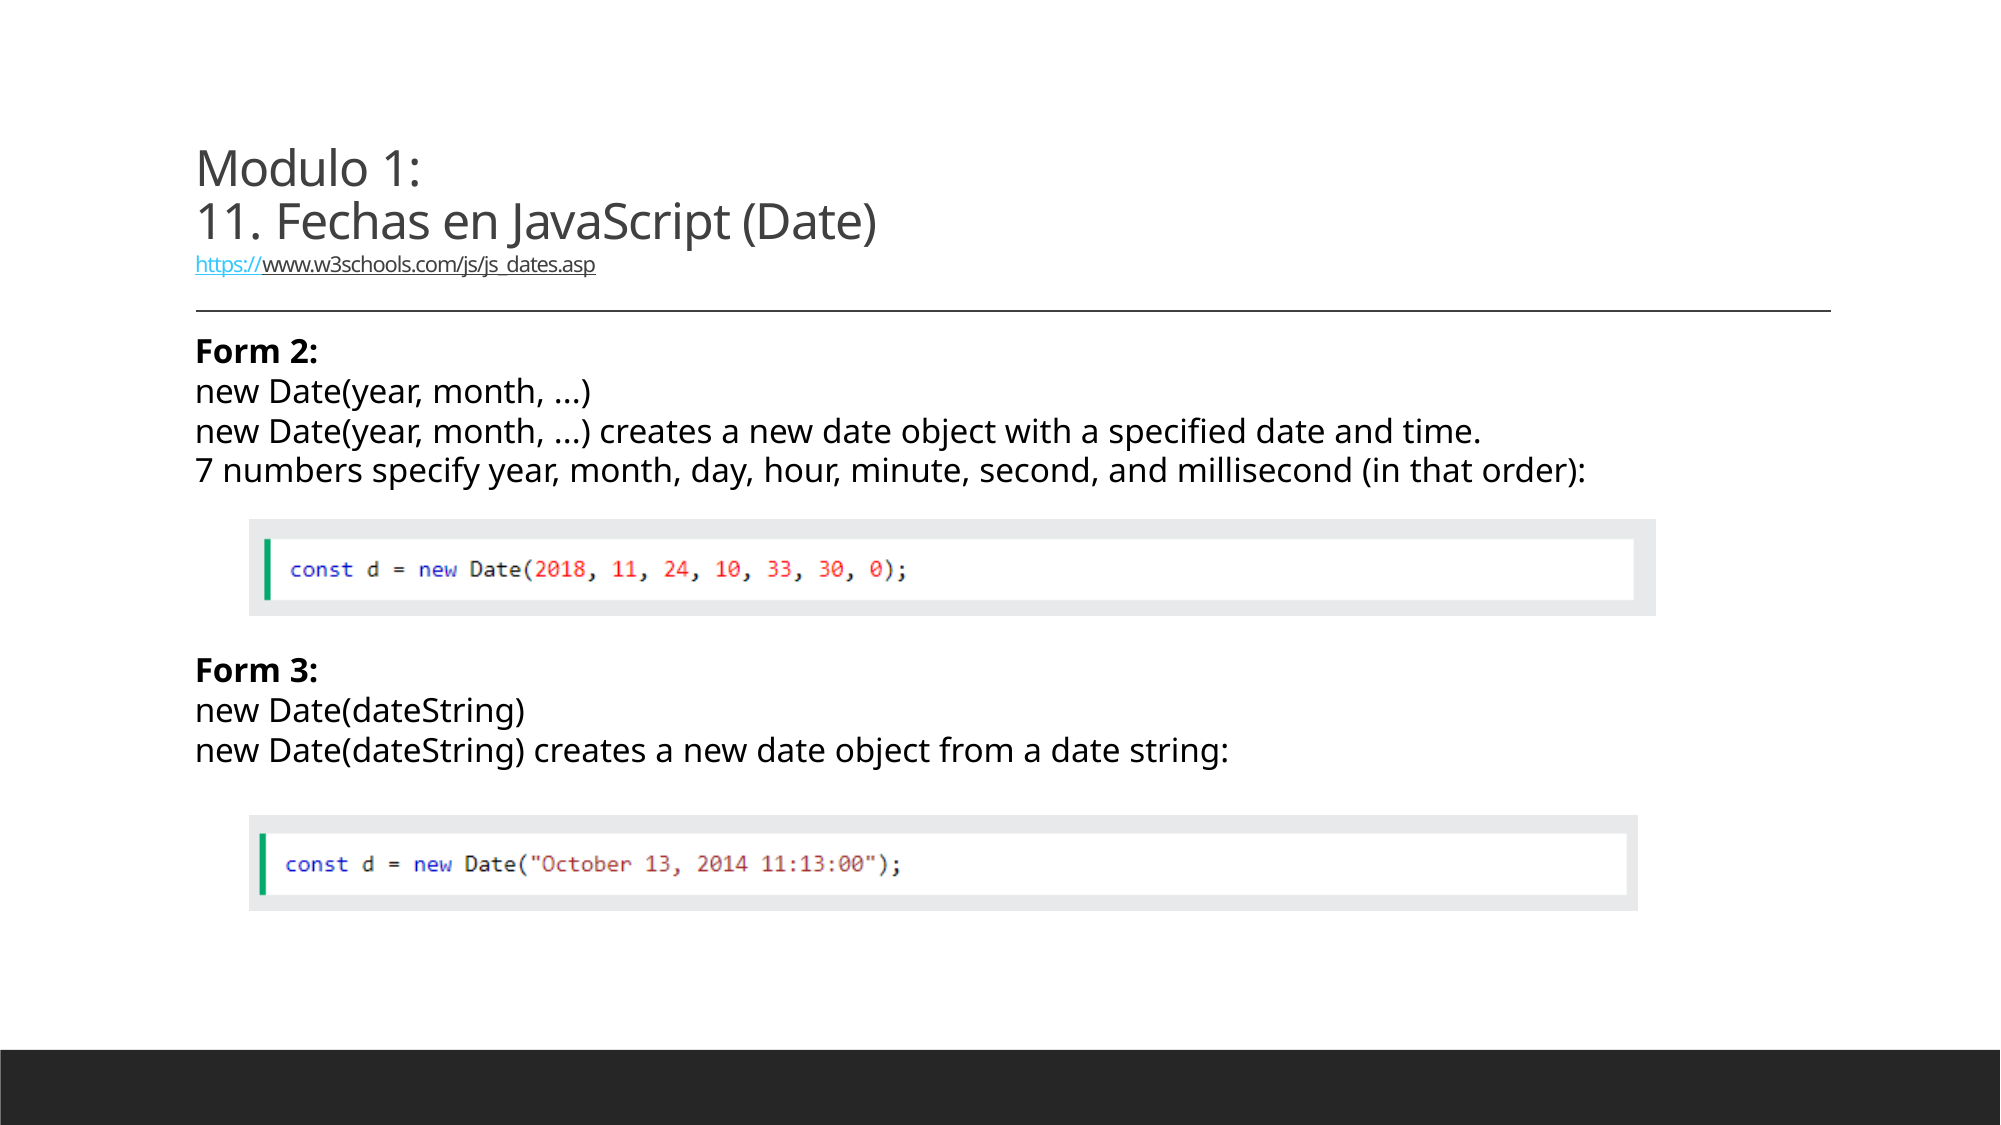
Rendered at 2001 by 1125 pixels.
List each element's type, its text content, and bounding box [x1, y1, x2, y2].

text_box Form 2: new Date(year, month, ...) new Date(year, month, ...) creates a new date object with a specified date and time. 7 numbers specify year, month, day, hour, minute, second, and millisecond (in that order): Form 3: new Date(dateString) new Date(dateString) creates a new date object from a date string: [179, 322, 1830, 857]
picture [249, 814, 1638, 911]
title Modulo 1: 11. Fechas en JavaScript (Date) https://www.w3schools.com/js/js_dates.asp [180, 47, 1830, 285]
picture [249, 518, 1657, 617]
